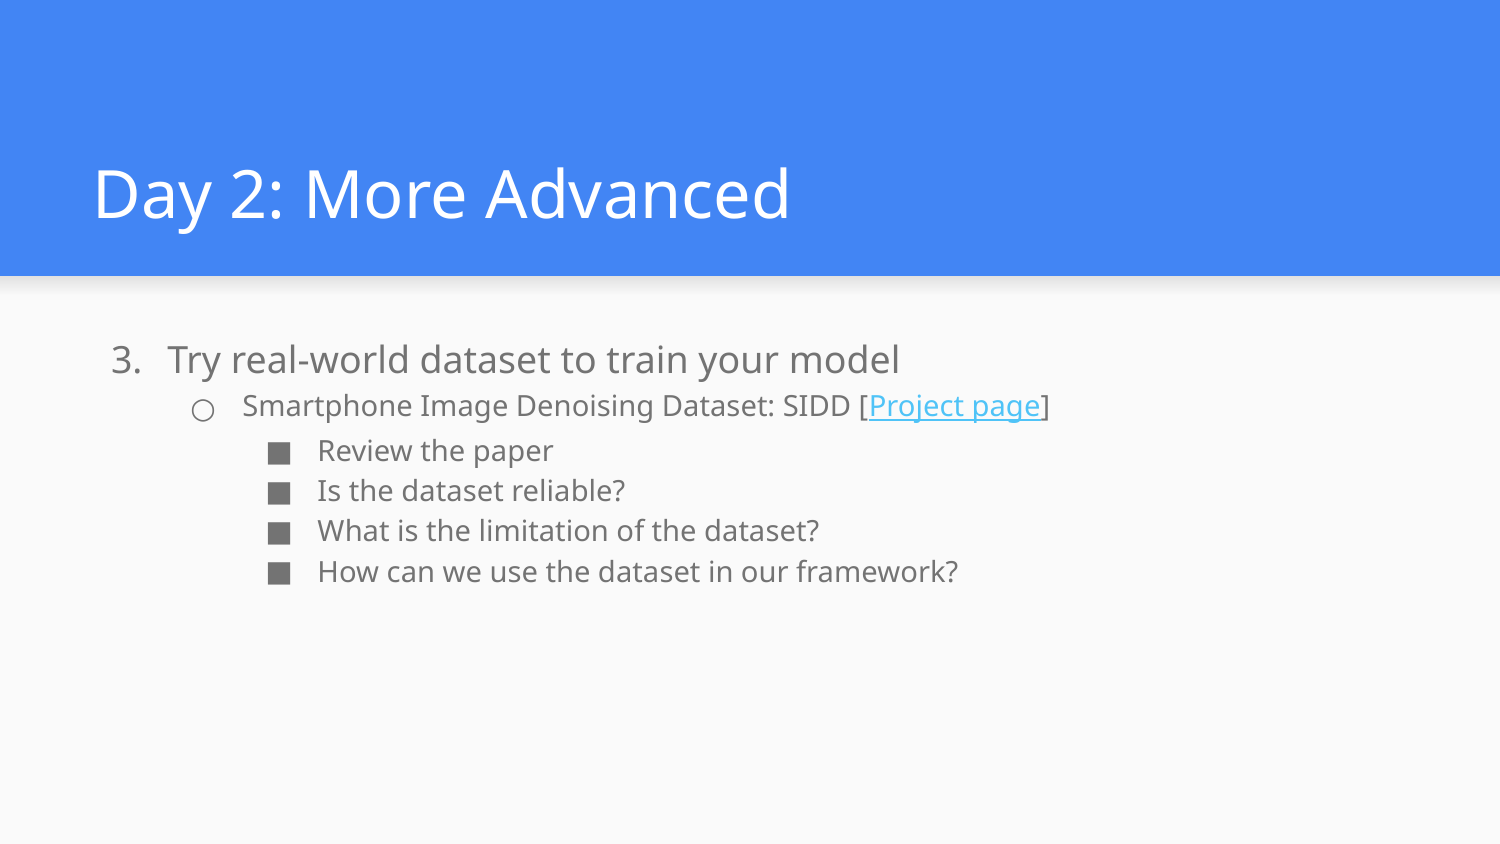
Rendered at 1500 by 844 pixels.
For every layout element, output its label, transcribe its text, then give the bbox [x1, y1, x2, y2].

title Day 2: More Advanced [77, 121, 1427, 248]
list Try real-world dataset to train your model Smartphone Image Denoising Dataset: SIDD [Project page] Review the paper Is the dataset reliable? What is the limitation of the dataset? How can we use the dataset in our framework? [77, 314, 1427, 760]
